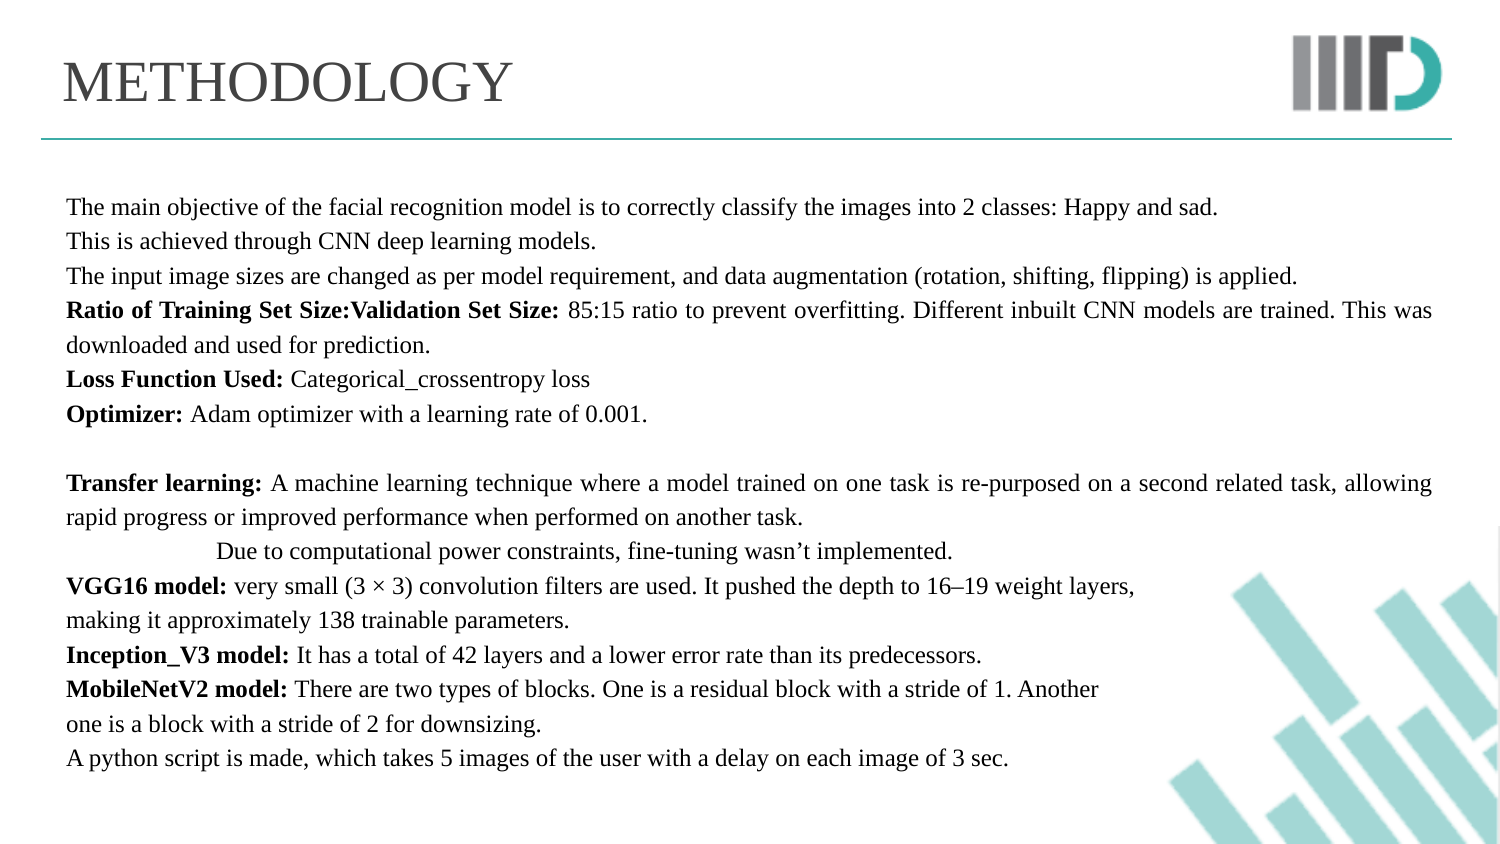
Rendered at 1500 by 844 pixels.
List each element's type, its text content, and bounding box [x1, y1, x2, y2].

title METHODOLOGY [47, 27, 1277, 122]
picture [1281, 23, 1450, 126]
picture [1145, 526, 1500, 844]
list The main objective of the facial recognition model is to correctly classify the images into 2 classes: Happy and sad. This is achieved through CNN deep learning models. The input image sizes are changed as per model requirement, and data augmentation (rotation, shifting, flipping) is applied. Ratio of Training Set Size:Validation Set Size: 85:15 ratio to prevent overfitting. Different inbuilt CNN models are trained. This was downloaded and used for prediction. Loss Function Used: Categorical_crossentropy loss Optimizer: Adam optimizer with a learning rate of 0.001. Transfer learning: A machine learning technique where a model trained on one task is re-purposed on a second related task, allowing rapid progress or improved performance when performed on another task. Due to computational power constraints, fine-tuning wasn’t implemented. VGG16 model: very small (3 × 3) convolution filters are used. It pushed the depth to 16–19 weight layers, making it approximately 138 trainable parameters. Inception_V3 model: It has a total of 42 layers and a lower error rate than its predecessors. MobileNetV2 model: There are two types of blocks. One is a residual block with a stride of 1. Another one is a block with a stride of 2 for downsizing. A python script is made, which takes 5 images of the user with a delay on each image of 3 sec. [51, 171, 1449, 797]
